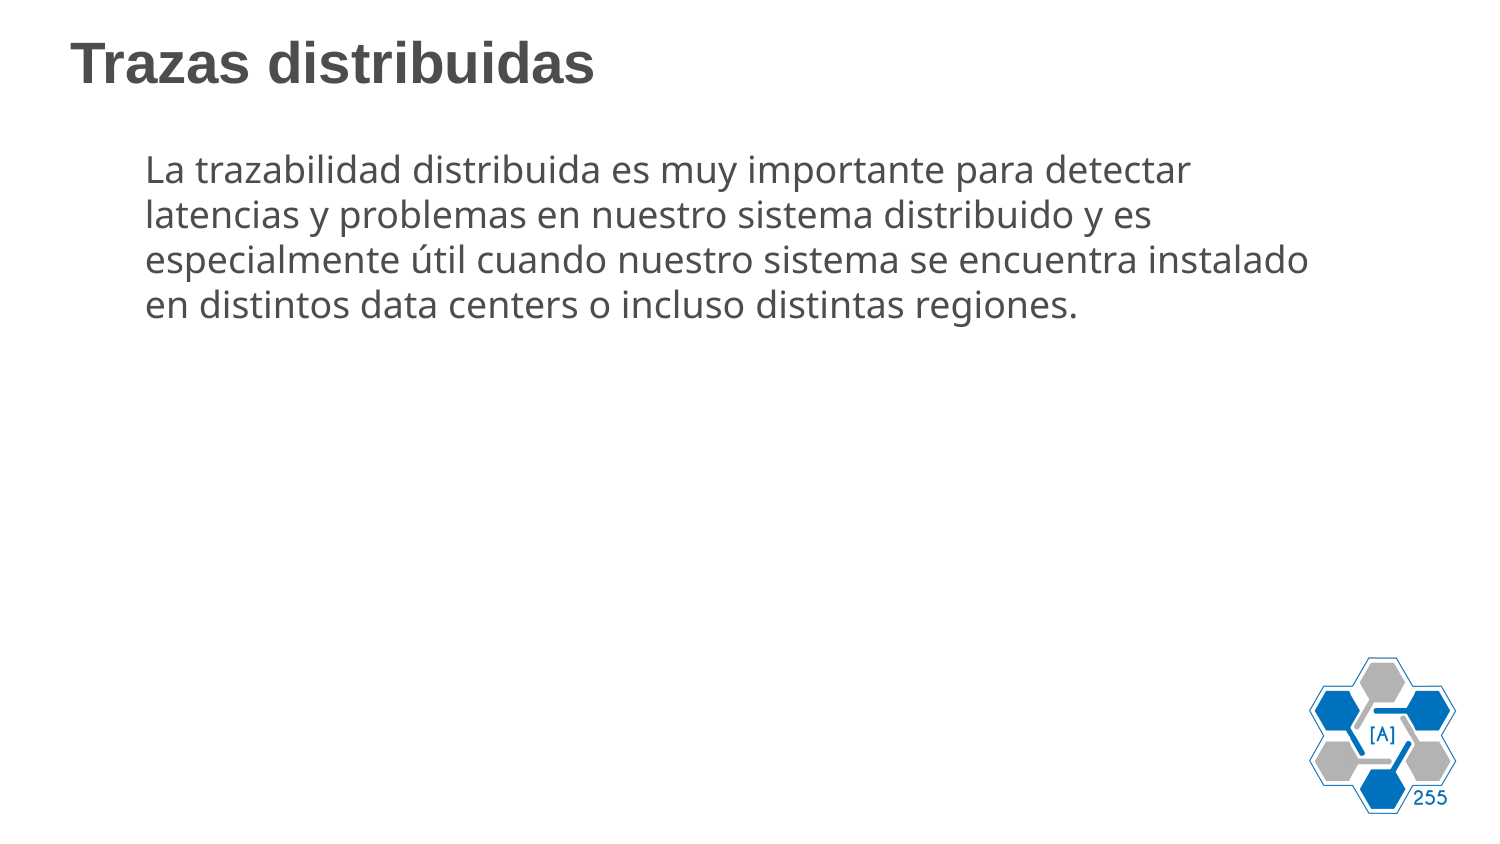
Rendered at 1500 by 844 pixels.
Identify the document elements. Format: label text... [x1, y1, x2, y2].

picture [1287, 637, 1479, 834]
text_box La trazabilidad distribuida es muy importante para detectar latencias y problemas en nuestro sistema distribuido y es especialmente útil cuando nuestro sistema se encuentra instalado en distintos data centers o incluso distintas regiones. [67, 144, 1325, 374]
text_box Trazas distribuidas [68, 22, 1138, 95]
